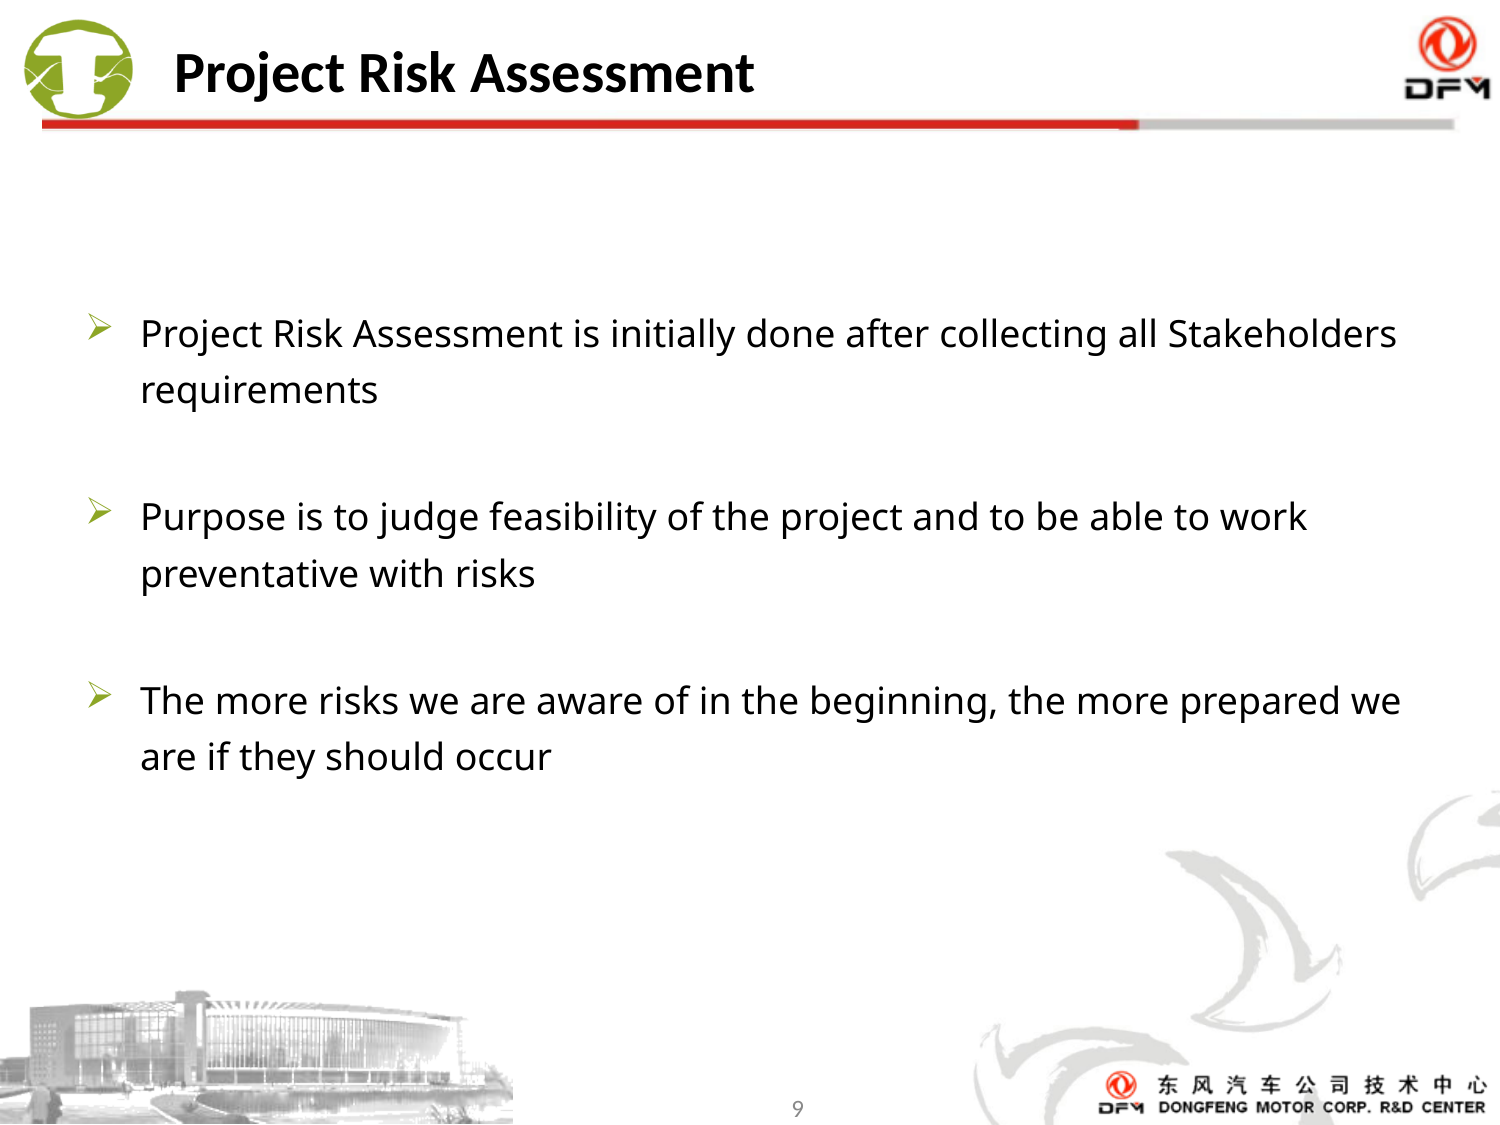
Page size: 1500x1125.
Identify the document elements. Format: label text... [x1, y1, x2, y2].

title Project Risk Assessment [159, 12, 1376, 125]
picture [23, 19, 1463, 138]
picture [1400, 7, 1500, 106]
picture [0, 968, 513, 1124]
picture [937, 748, 1500, 1125]
text_box Project Risk Assessment is initially done after collecting all Stakeholders requirements Purpose is to judge feasibility of the project and to be able to work preventative with risks The more risks we are aware of in the beginning, the more prepared we are if they should occur [70, 290, 1441, 787]
slide_number 9 [622, 1089, 973, 1125]
